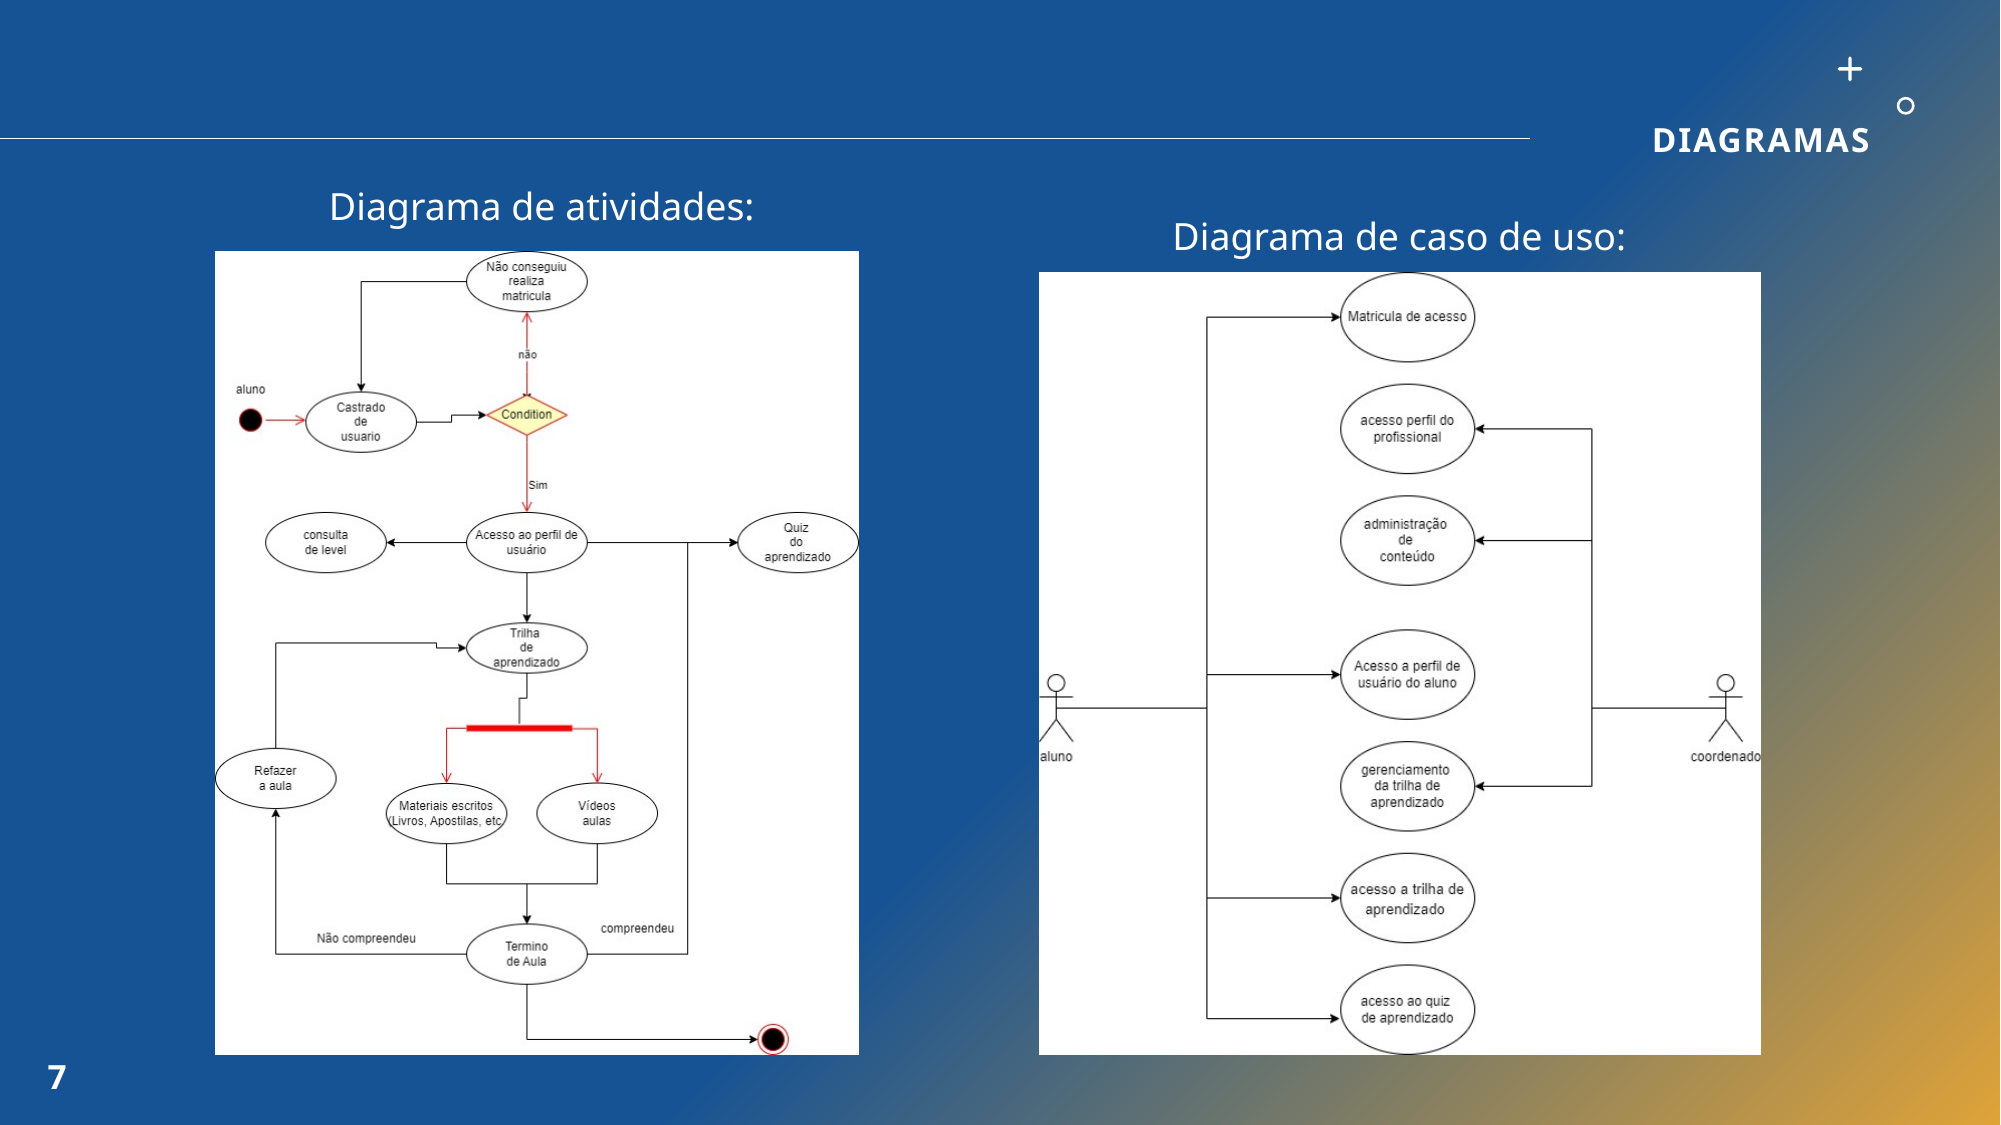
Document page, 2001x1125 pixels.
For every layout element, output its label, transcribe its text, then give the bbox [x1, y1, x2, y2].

footer DIAGRAMAS [1462, 108, 2000, 169]
text_box Diagrama de caso de uso: [1157, 205, 1642, 266]
picture [215, 251, 859, 1055]
slide_number 7 [32, 1054, 73, 1103]
text_box Diagrama de atividades: [314, 175, 770, 236]
picture [1039, 272, 1761, 1055]
